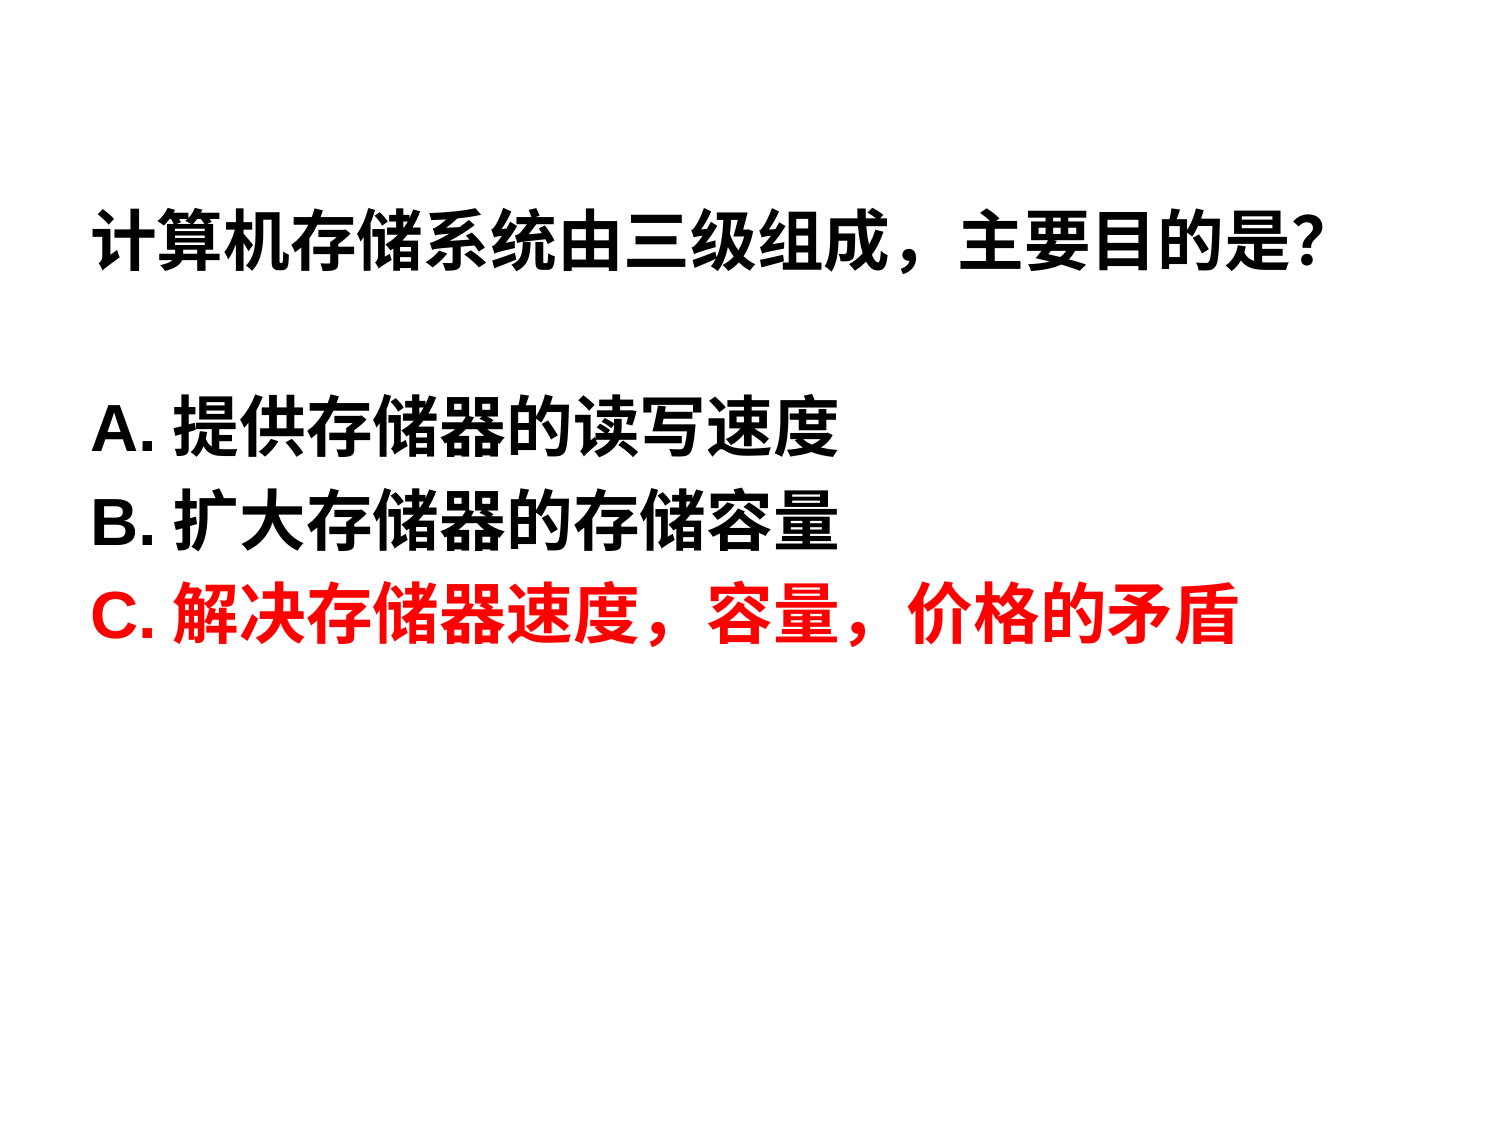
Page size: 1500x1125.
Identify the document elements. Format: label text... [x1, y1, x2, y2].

list 计算机存储系统由三级组成，主要目的是？ A.提供存储器的读写速度 B.扩大存储器的存储容量 C.解决存储器速度，容量，价格的矛盾 [75, 191, 1425, 934]
